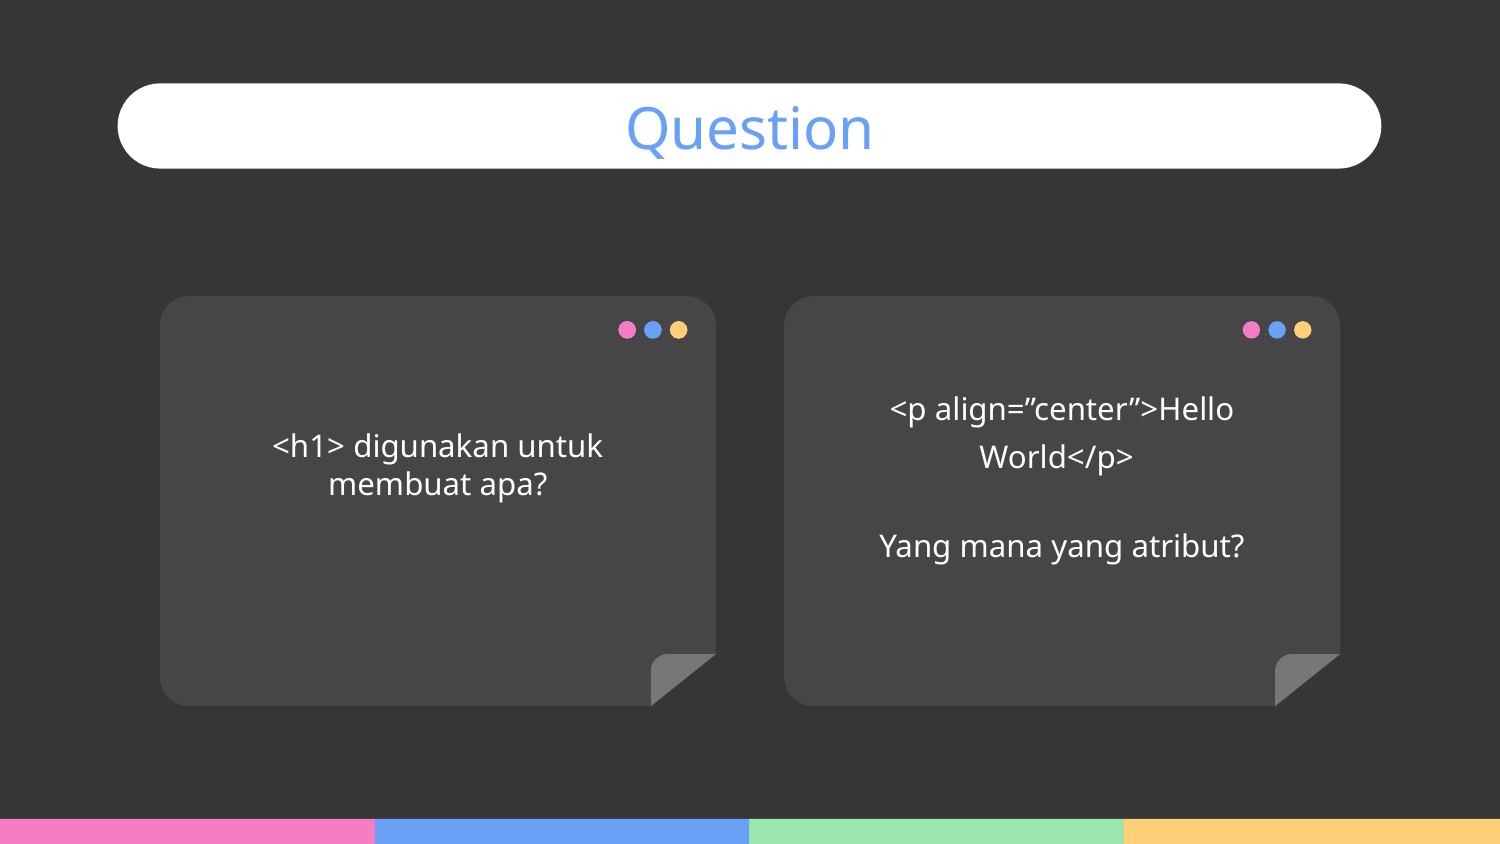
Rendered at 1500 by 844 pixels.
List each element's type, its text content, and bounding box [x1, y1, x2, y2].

title Question [118, 88, 1382, 164]
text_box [783, 295, 1341, 707]
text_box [159, 295, 717, 707]
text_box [618, 320, 688, 339]
